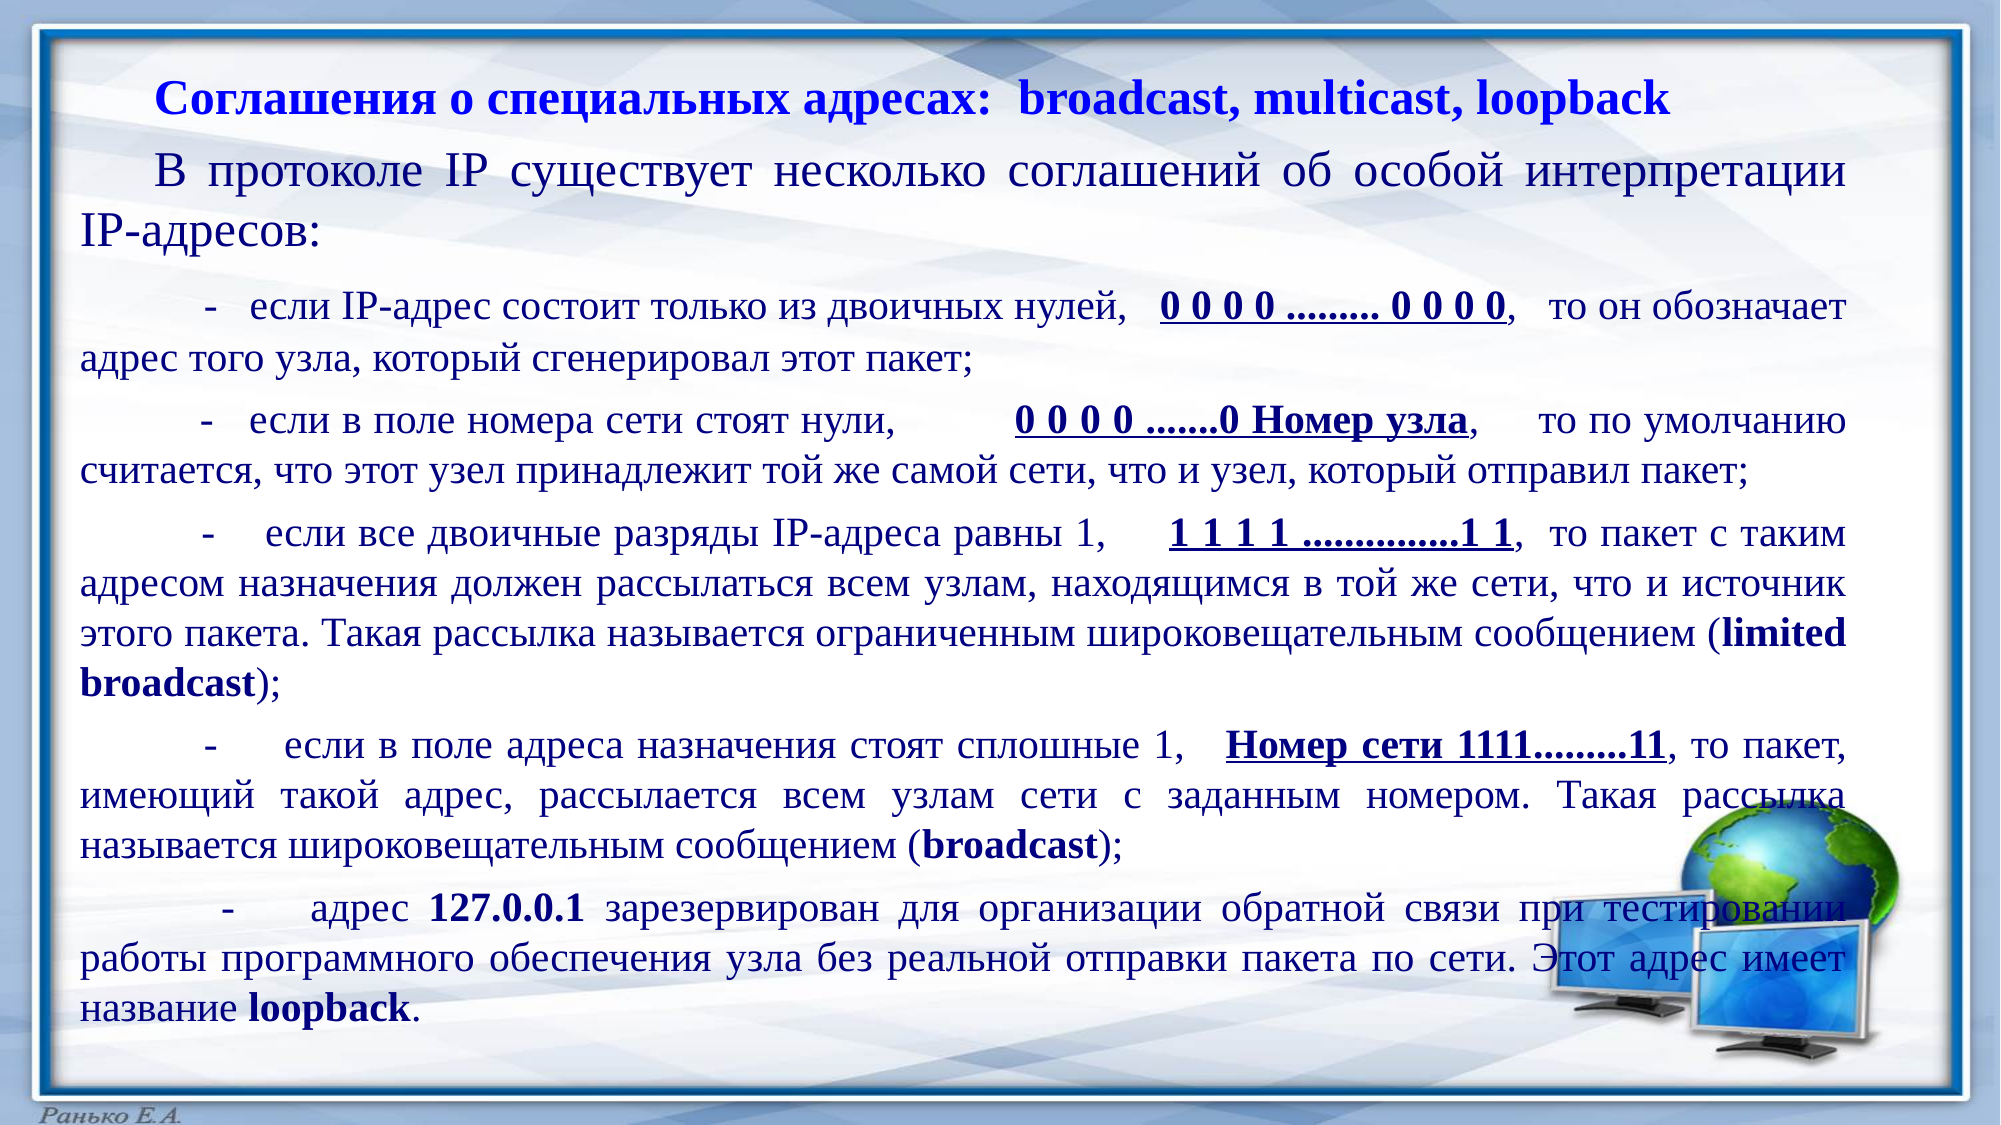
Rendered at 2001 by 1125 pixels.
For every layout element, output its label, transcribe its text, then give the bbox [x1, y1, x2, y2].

picture [0, 0, 2001, 1125]
text_box Соглашения о специальных адресах: broadcast, multicast, loopback В протоколе IP существует несколько соглашений об особой интерпретации IP-адресов: - если IР-адрес состоит только из двоичных нулей, 0 0 0 0 ......... 0 0 0 0, то он обозначает адрес того узла, который сгенерировал этот пакет; - если в поле номера сети стоят нули, 0 0 0 0 .......0 Номер узла, то по умолчанию считается, что этот узел принадлежит той же самой сети, что и узел, который отправил пакет; - если все двоичные разряды IP-адреса равны 1, 1 1 1 1 ...............1 1, то пакет с таким адресом назначения должен рассылаться всем узлам, находящимся в той же сети, что и источник этого пакета. Такая рассылка называется ограниченным широковещательным сообщением (limited broadcast); - если в поле адреса назначения стоят сплошные 1, Номер сети 1111.........11, то пакет, имеющий такой адрес, рассылается всем узлам сети с заданным номером. Такая рассылка называется широковещательным сообщением (broadcast); - адрес 127.0.0.1 зарезервирован для организации обратной связи при тестировании работы программного обеспечения узла без реальной отправки пакета по сети. Этот адрес имеет название loopback. [65, 56, 1877, 1038]
